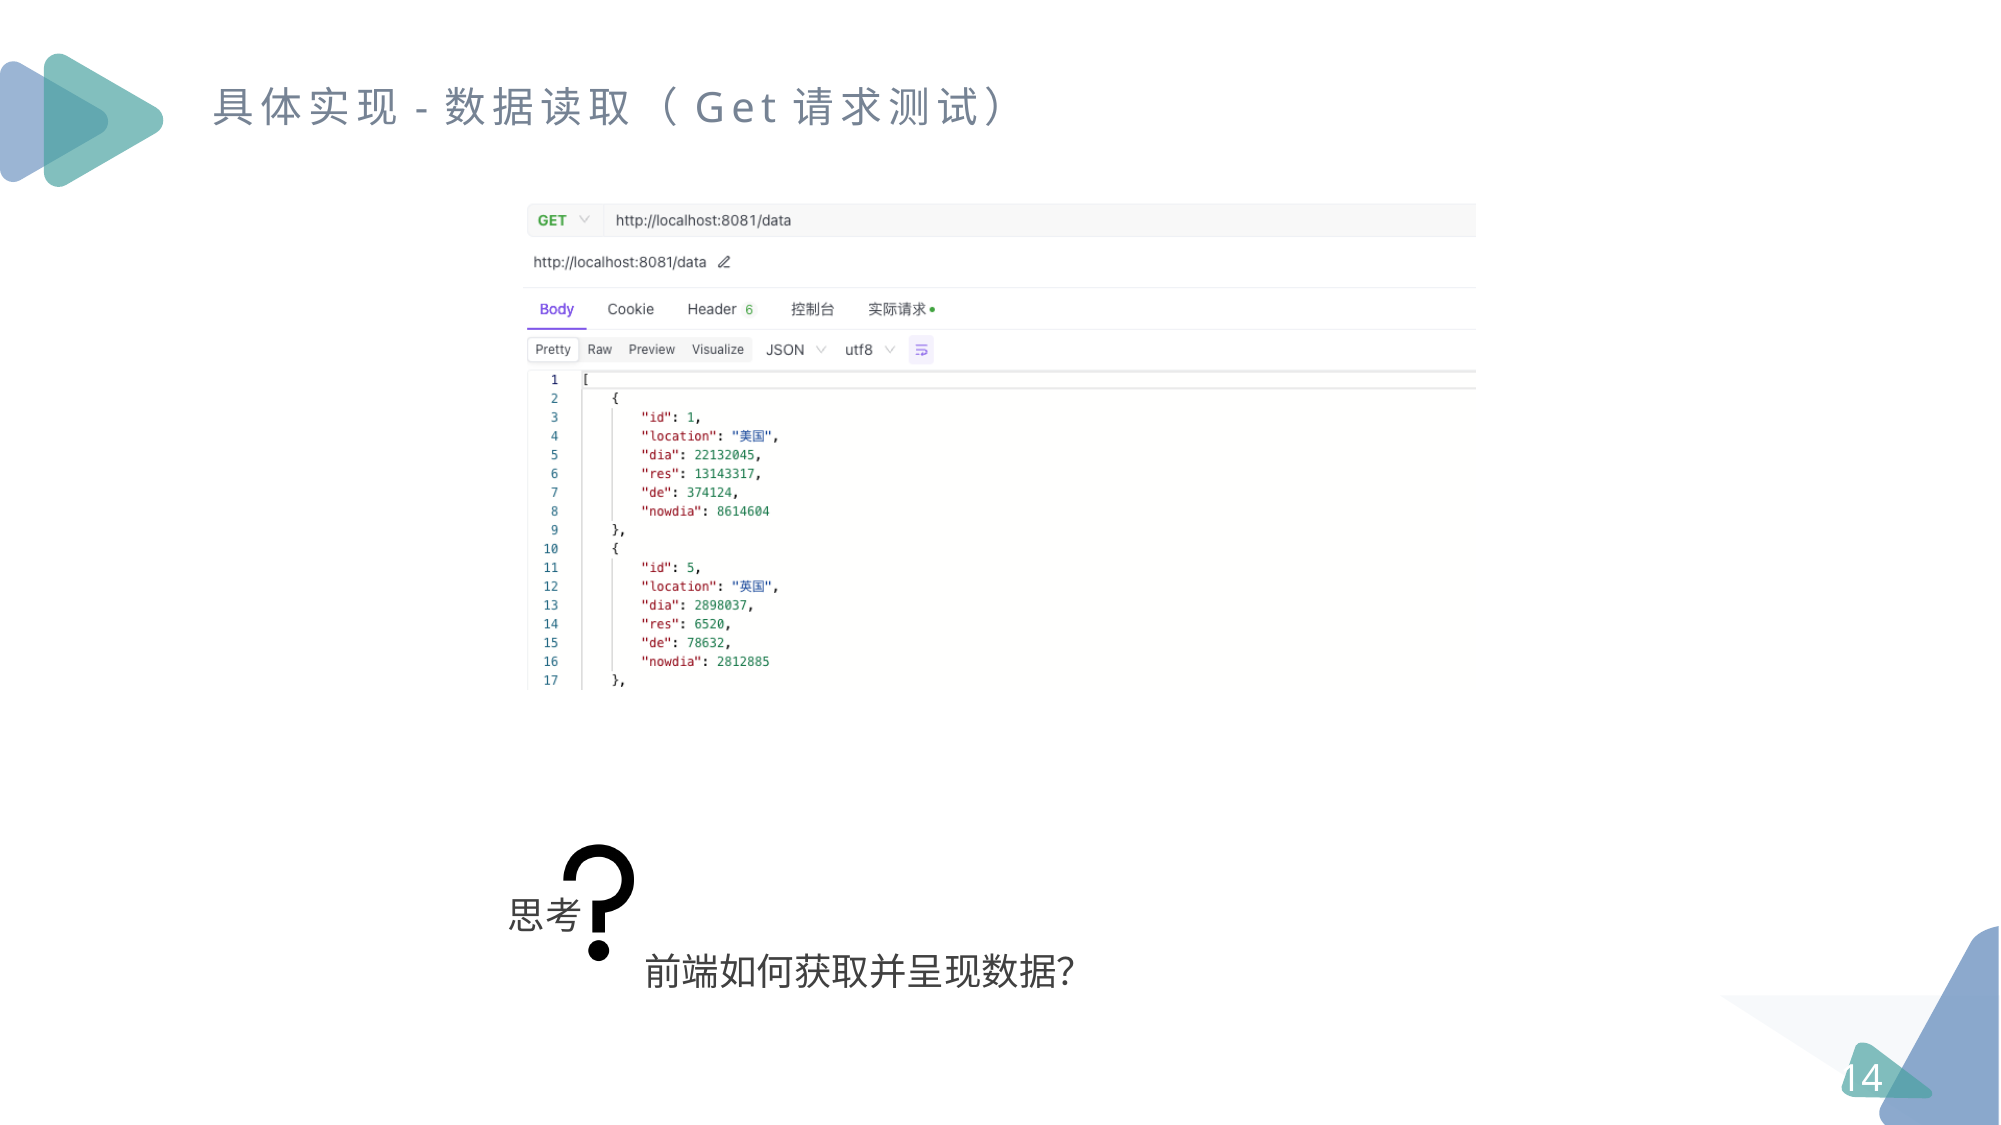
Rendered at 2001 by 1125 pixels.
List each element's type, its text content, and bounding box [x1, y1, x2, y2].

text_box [0, 49, 166, 191]
picture [523, 827, 674, 978]
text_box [1719, 926, 2000, 1125]
text_box 具体实现-数据读取（Get请求测试） [197, 73, 1163, 189]
picture [523, 189, 1476, 690]
text_box 思考 前端如何获取并呈现数据？ [492, 873, 1507, 1001]
